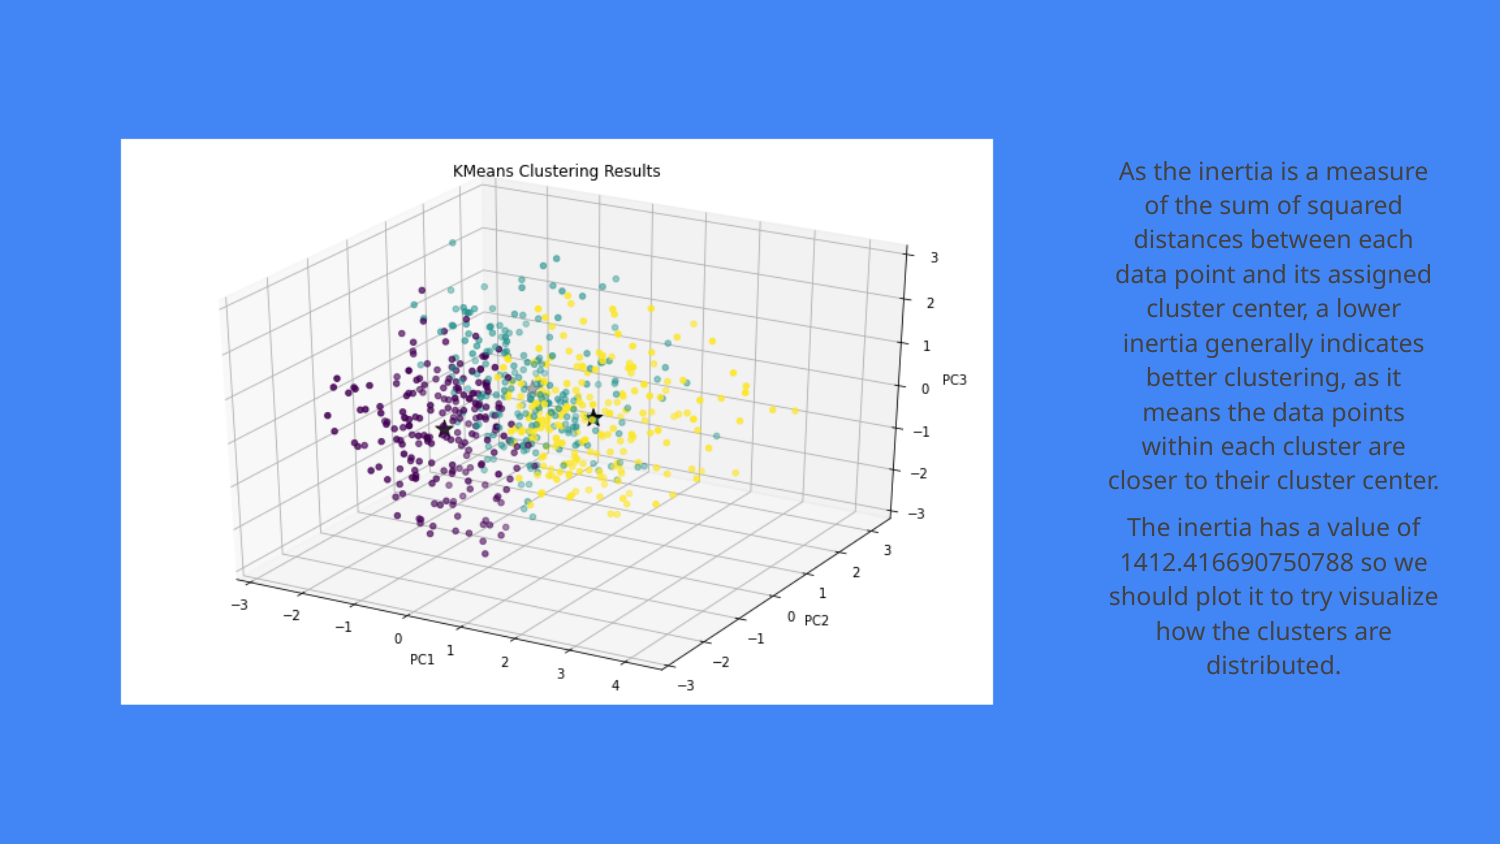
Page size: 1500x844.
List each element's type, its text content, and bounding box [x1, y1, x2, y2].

picture [112, 129, 1001, 714]
text_box As the inertia is a measure of the sum of squared distances between each data point and its assigned cluster center, a lower inertia generally indicates better clustering, as it means the data points within each cluster are closer to their cluster center. The inertia has a value of 1412.416690750788 so we should plot it to try visualize how the clusters are distributed. [1090, 135, 1458, 695]
